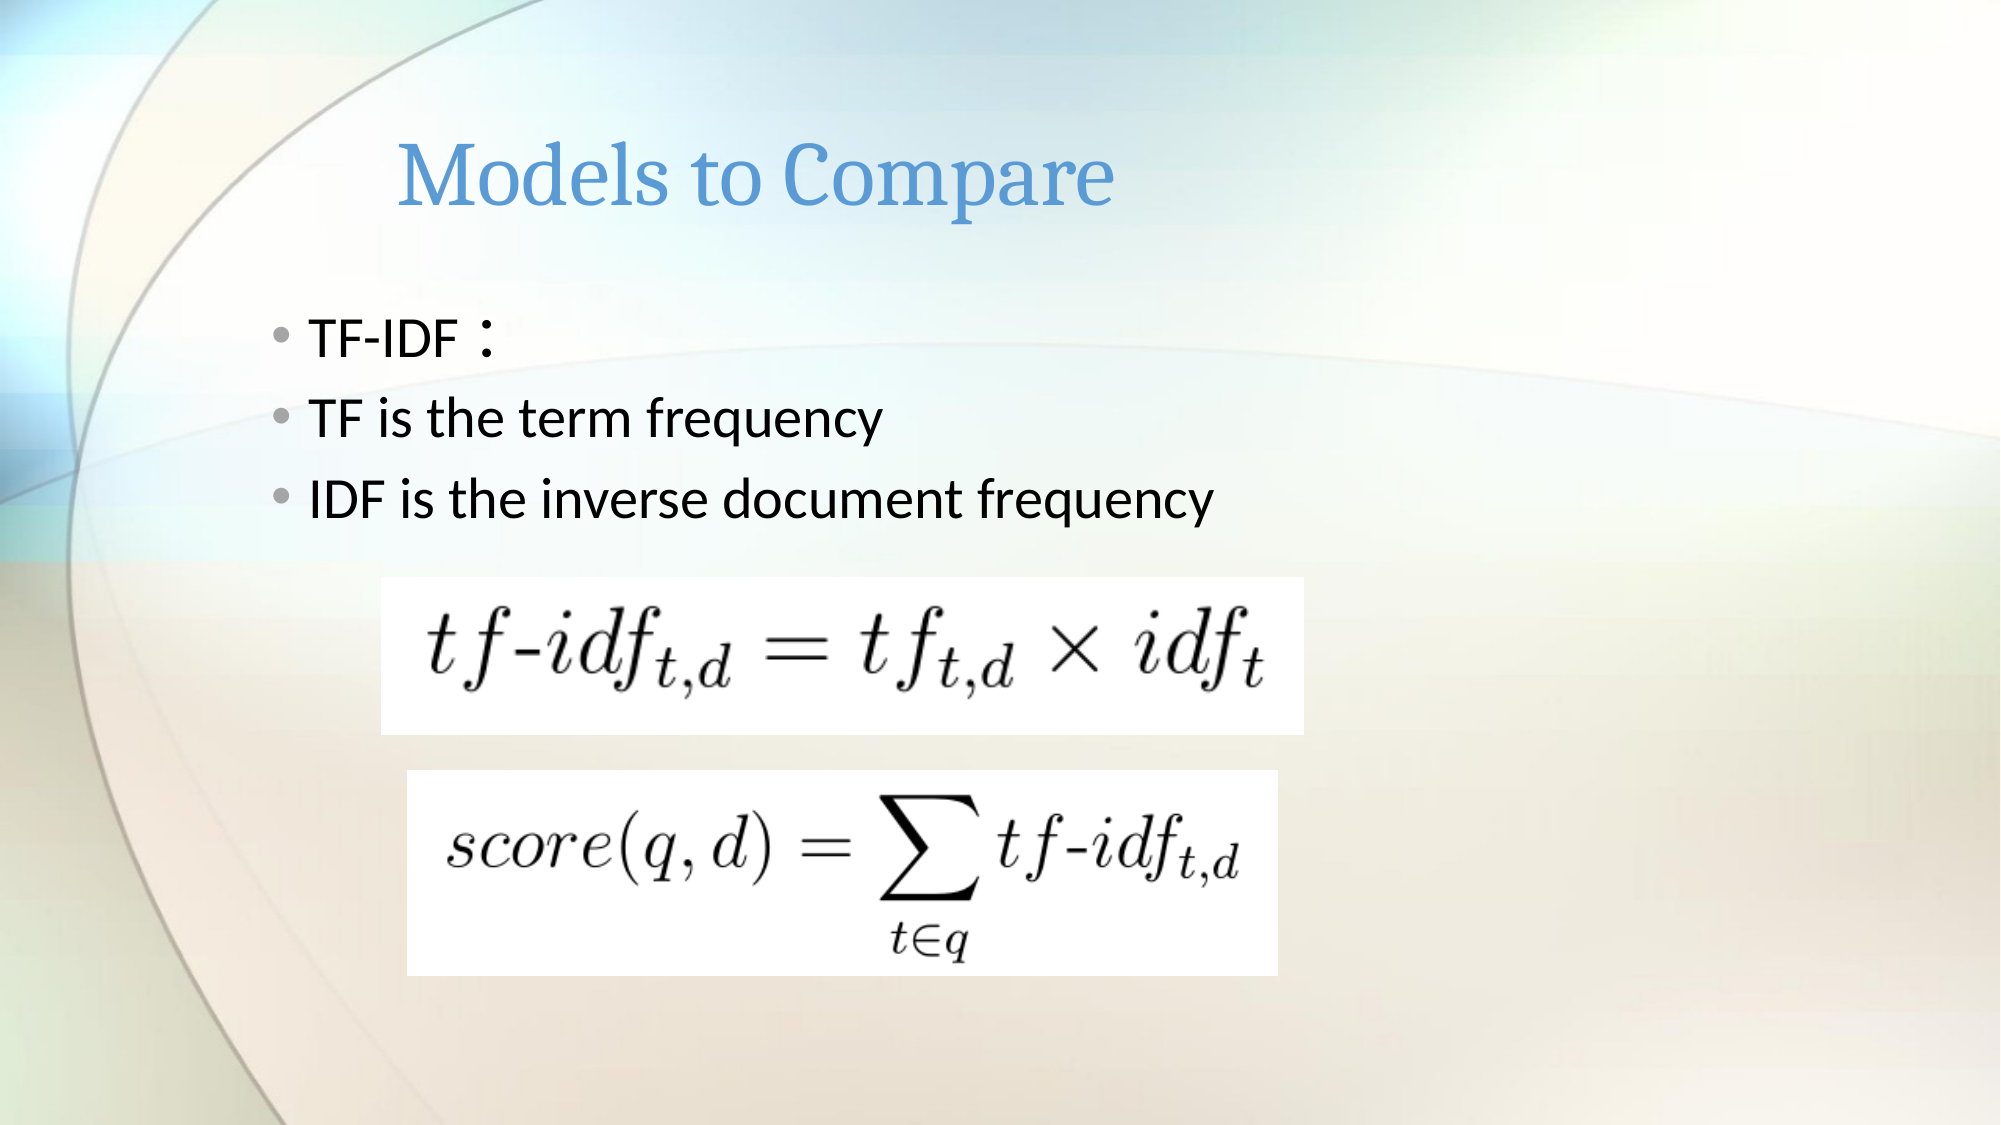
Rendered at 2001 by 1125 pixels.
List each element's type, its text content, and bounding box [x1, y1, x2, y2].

title Models to Compare [381, 59, 1863, 278]
list TF-IDF： TF is the term frequency IDF is the inverse document frequency [256, 299, 1863, 1014]
picture [0, 0, 2001, 1125]
